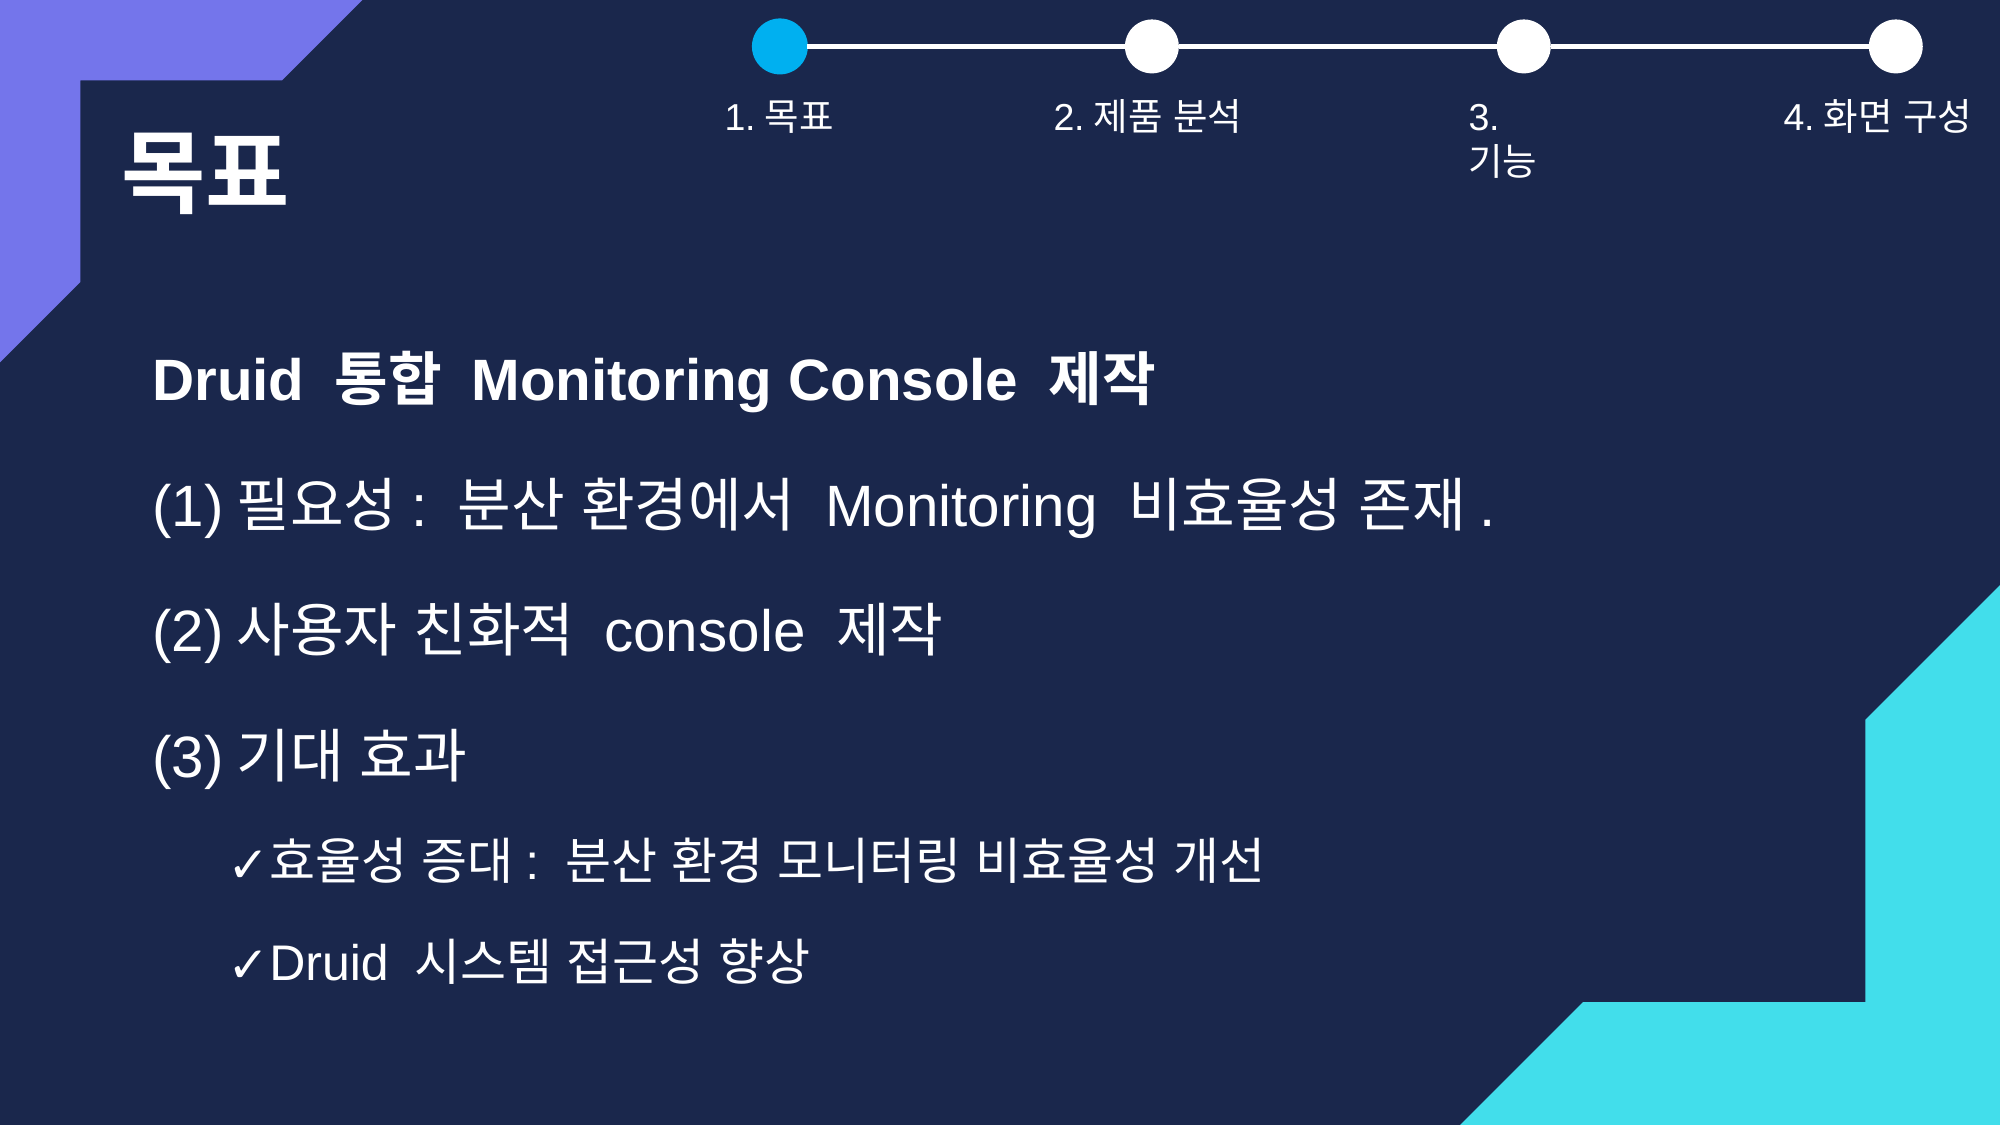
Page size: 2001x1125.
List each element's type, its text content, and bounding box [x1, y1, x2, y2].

text_box 4.화면 구성 [1768, 85, 2000, 147]
text_box [1869, 19, 1923, 74]
text_box 1.목표 [709, 85, 851, 147]
text_box [1125, 19, 1179, 74]
list Druid 통합 Monitoring Console 제작 필요성: 분산 환경에서 Monitoring 비효율성 존재. 사용자 친화적 console 제작 기대 효과 효율성 증대: 분산 환경 모니터링 비효율성 개선 Druid 시스템 접근성 향상 [137, 299, 1863, 1014]
title 목표 [106, 68, 1832, 286]
text_box [752, 19, 807, 74]
text_box 3.기능 [1453, 85, 1593, 147]
text_box [0, 0, 363, 363]
text_box [1460, 585, 2000, 1125]
text_box 2.제품 분석 [1038, 85, 1266, 147]
text_box [1497, 19, 1551, 74]
